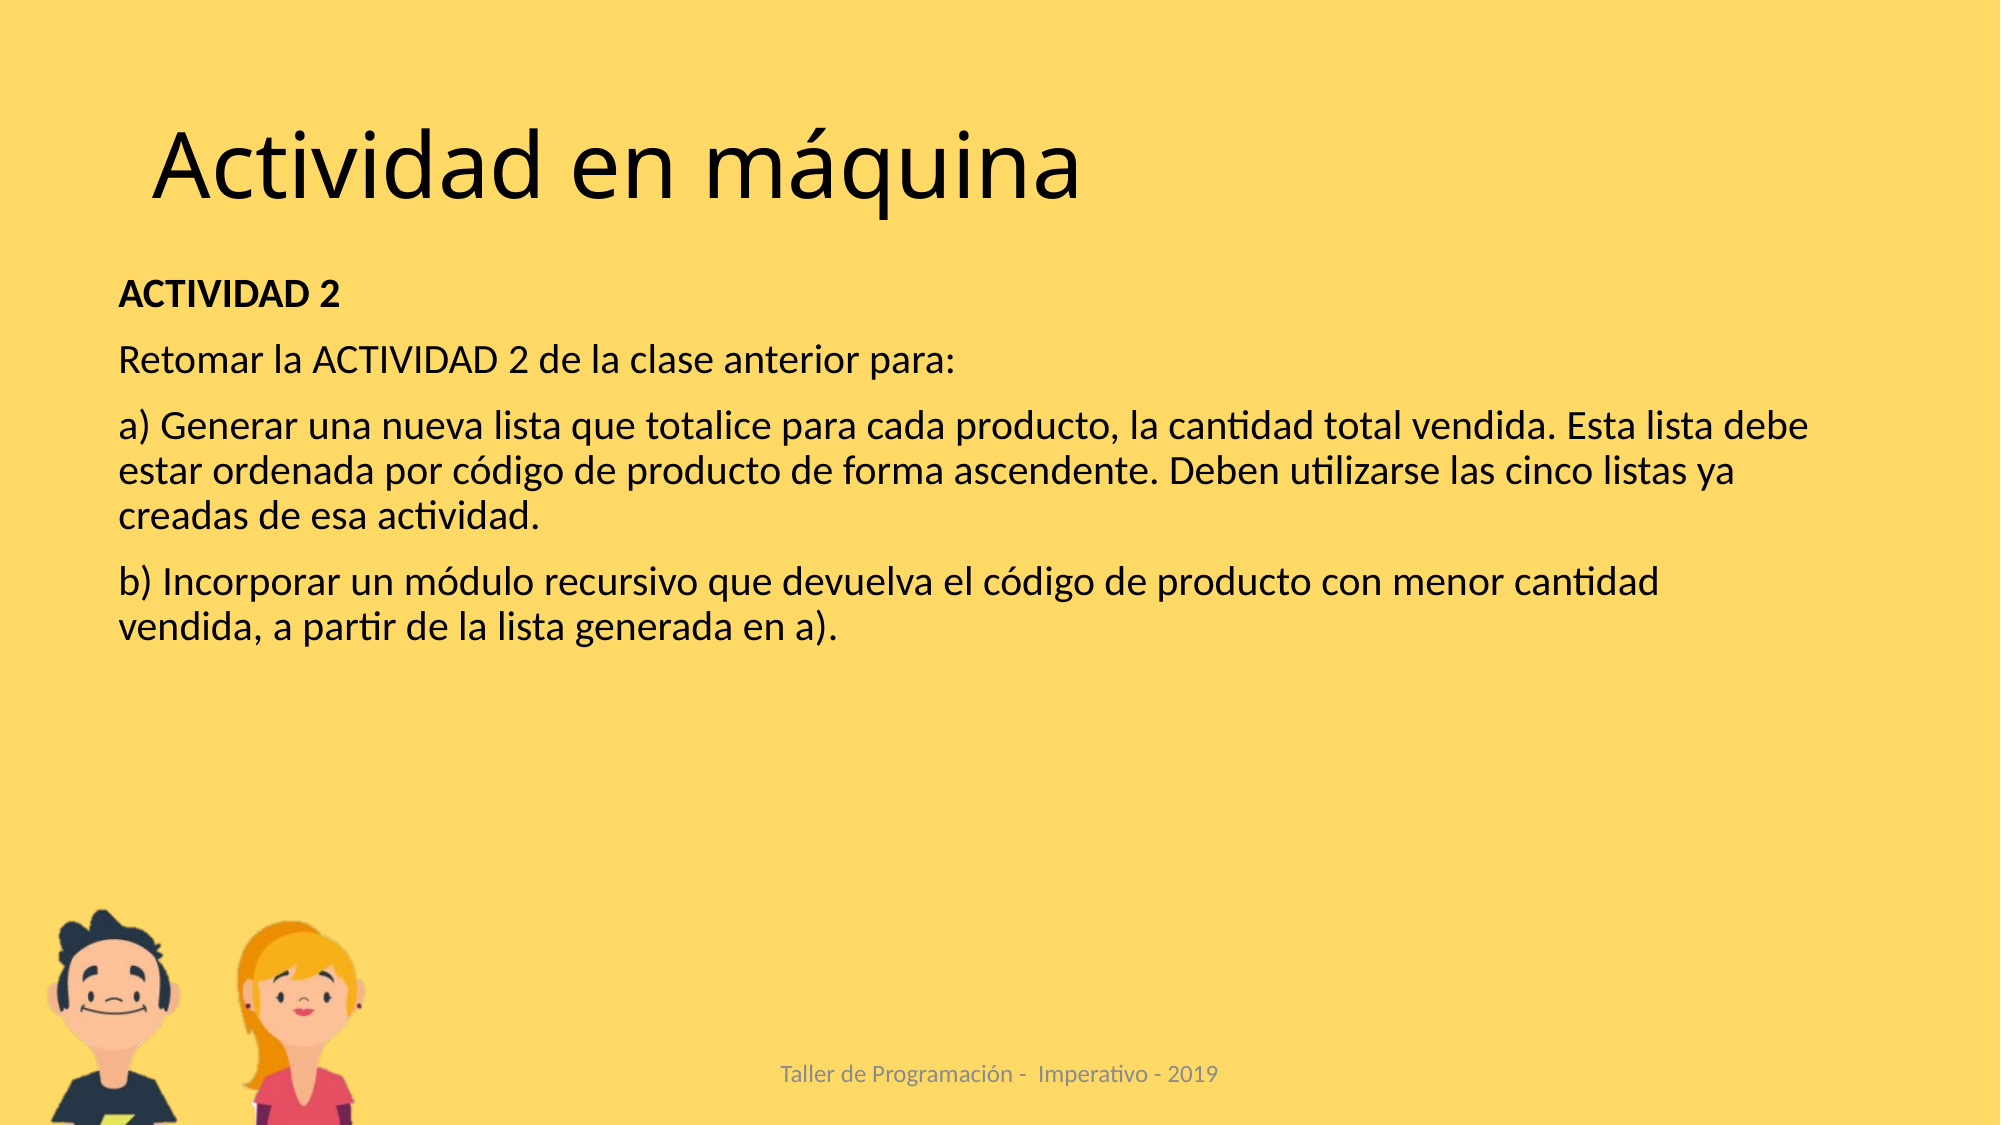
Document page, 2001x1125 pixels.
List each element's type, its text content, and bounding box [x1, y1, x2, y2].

picture [220, 903, 395, 1125]
footer Taller de Programación - Imperativo - 2019 [662, 1042, 1338, 1103]
title Actividad en máquina [137, 59, 1863, 278]
picture [28, 894, 203, 1125]
list ACTIVIDAD 2 Retomar la ACTIVIDAD 2 de la clase anterior para: a) Generar una nueva lista que totalice para cada producto, la cantidad total vendida. Esta lista debe estar ordenada por código de producto de forma ascendente. Deben utilizarse las cinco listas ya creadas de esa actividad. b) Incorporar un módulo recursivo que devuelva el código de producto con menor cantidad vendida, a partir de la lista generada en a). [103, 264, 1829, 978]
